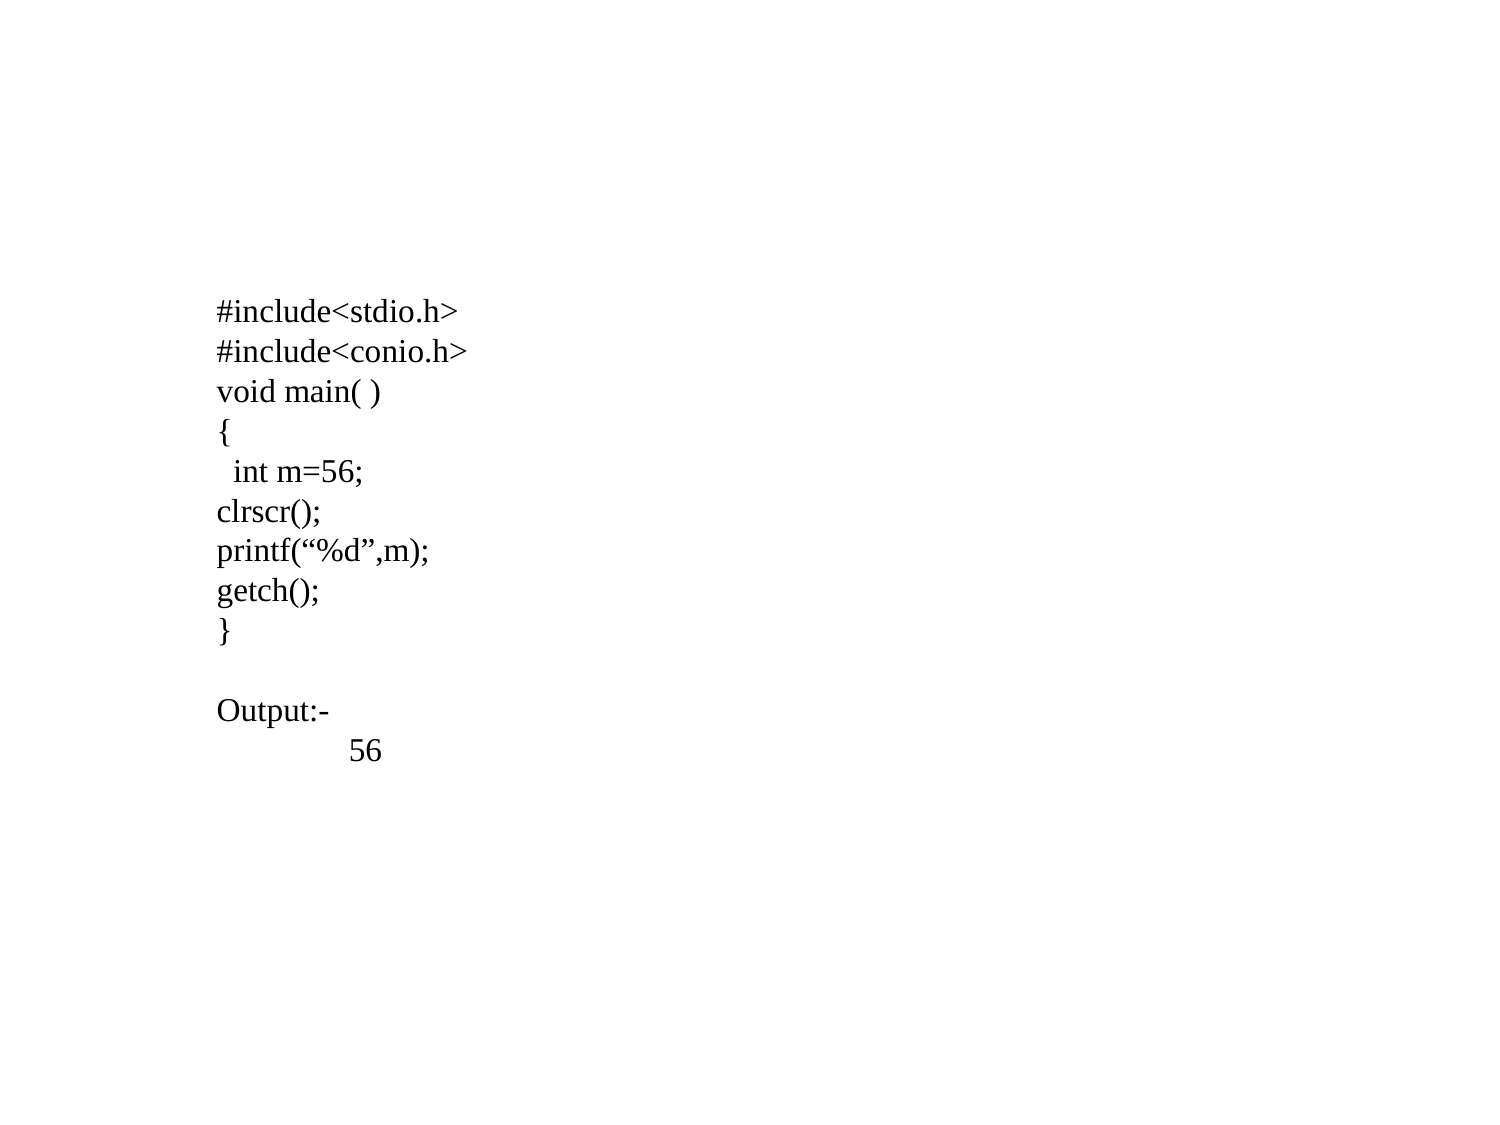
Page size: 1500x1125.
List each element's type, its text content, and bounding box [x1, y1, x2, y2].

list #include<stdio.h> #include<conio.h> void main( ) { int m=56; clrscr(); printf(“%d”,m); getch(); } Output:- 56 [216, 289, 1284, 815]
